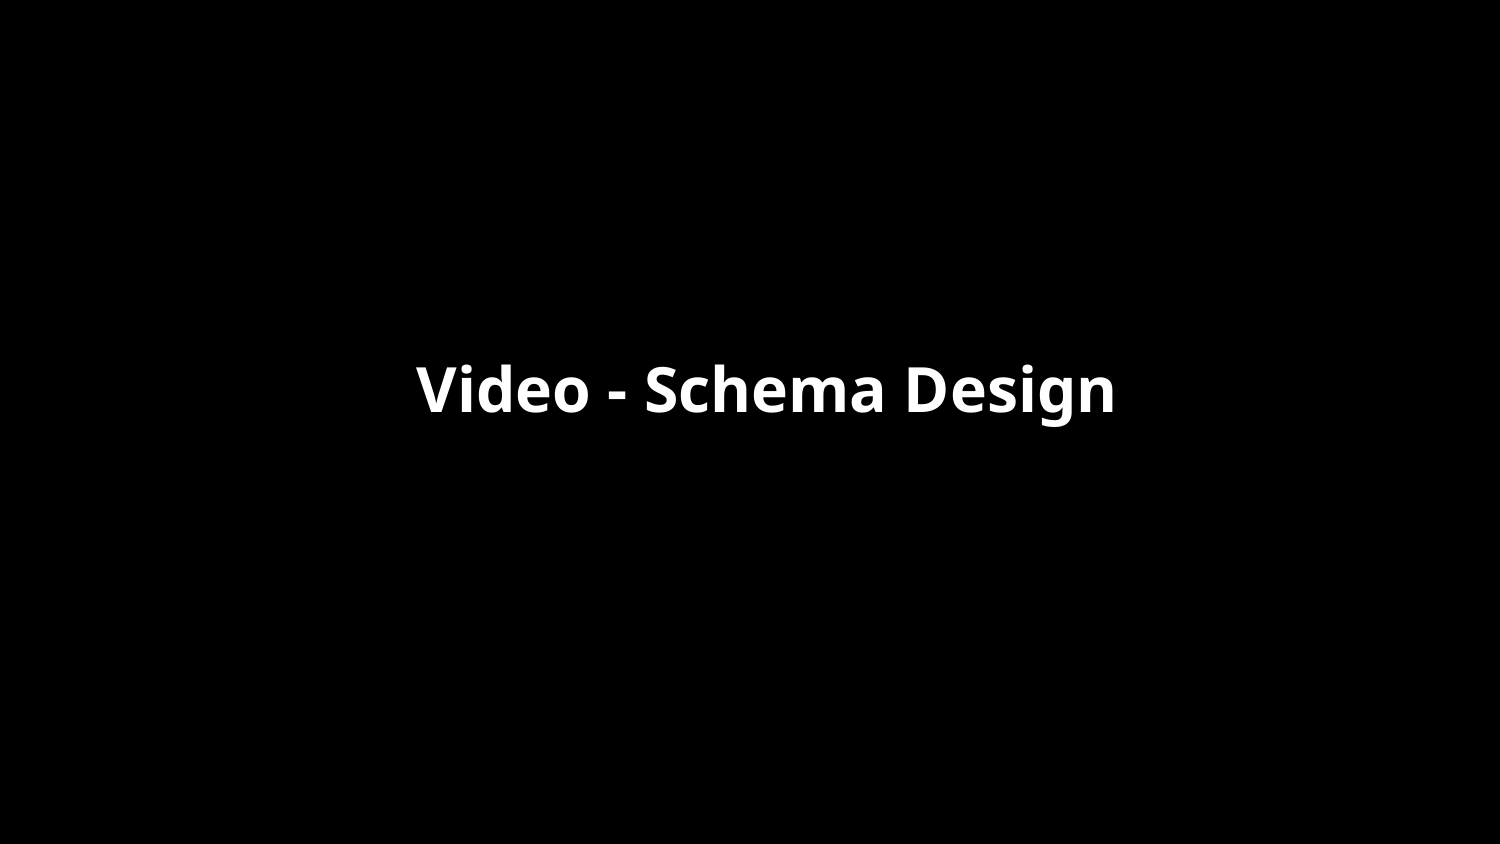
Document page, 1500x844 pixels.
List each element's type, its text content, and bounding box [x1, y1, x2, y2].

title Video - Schema Design [209, 335, 1326, 430]
